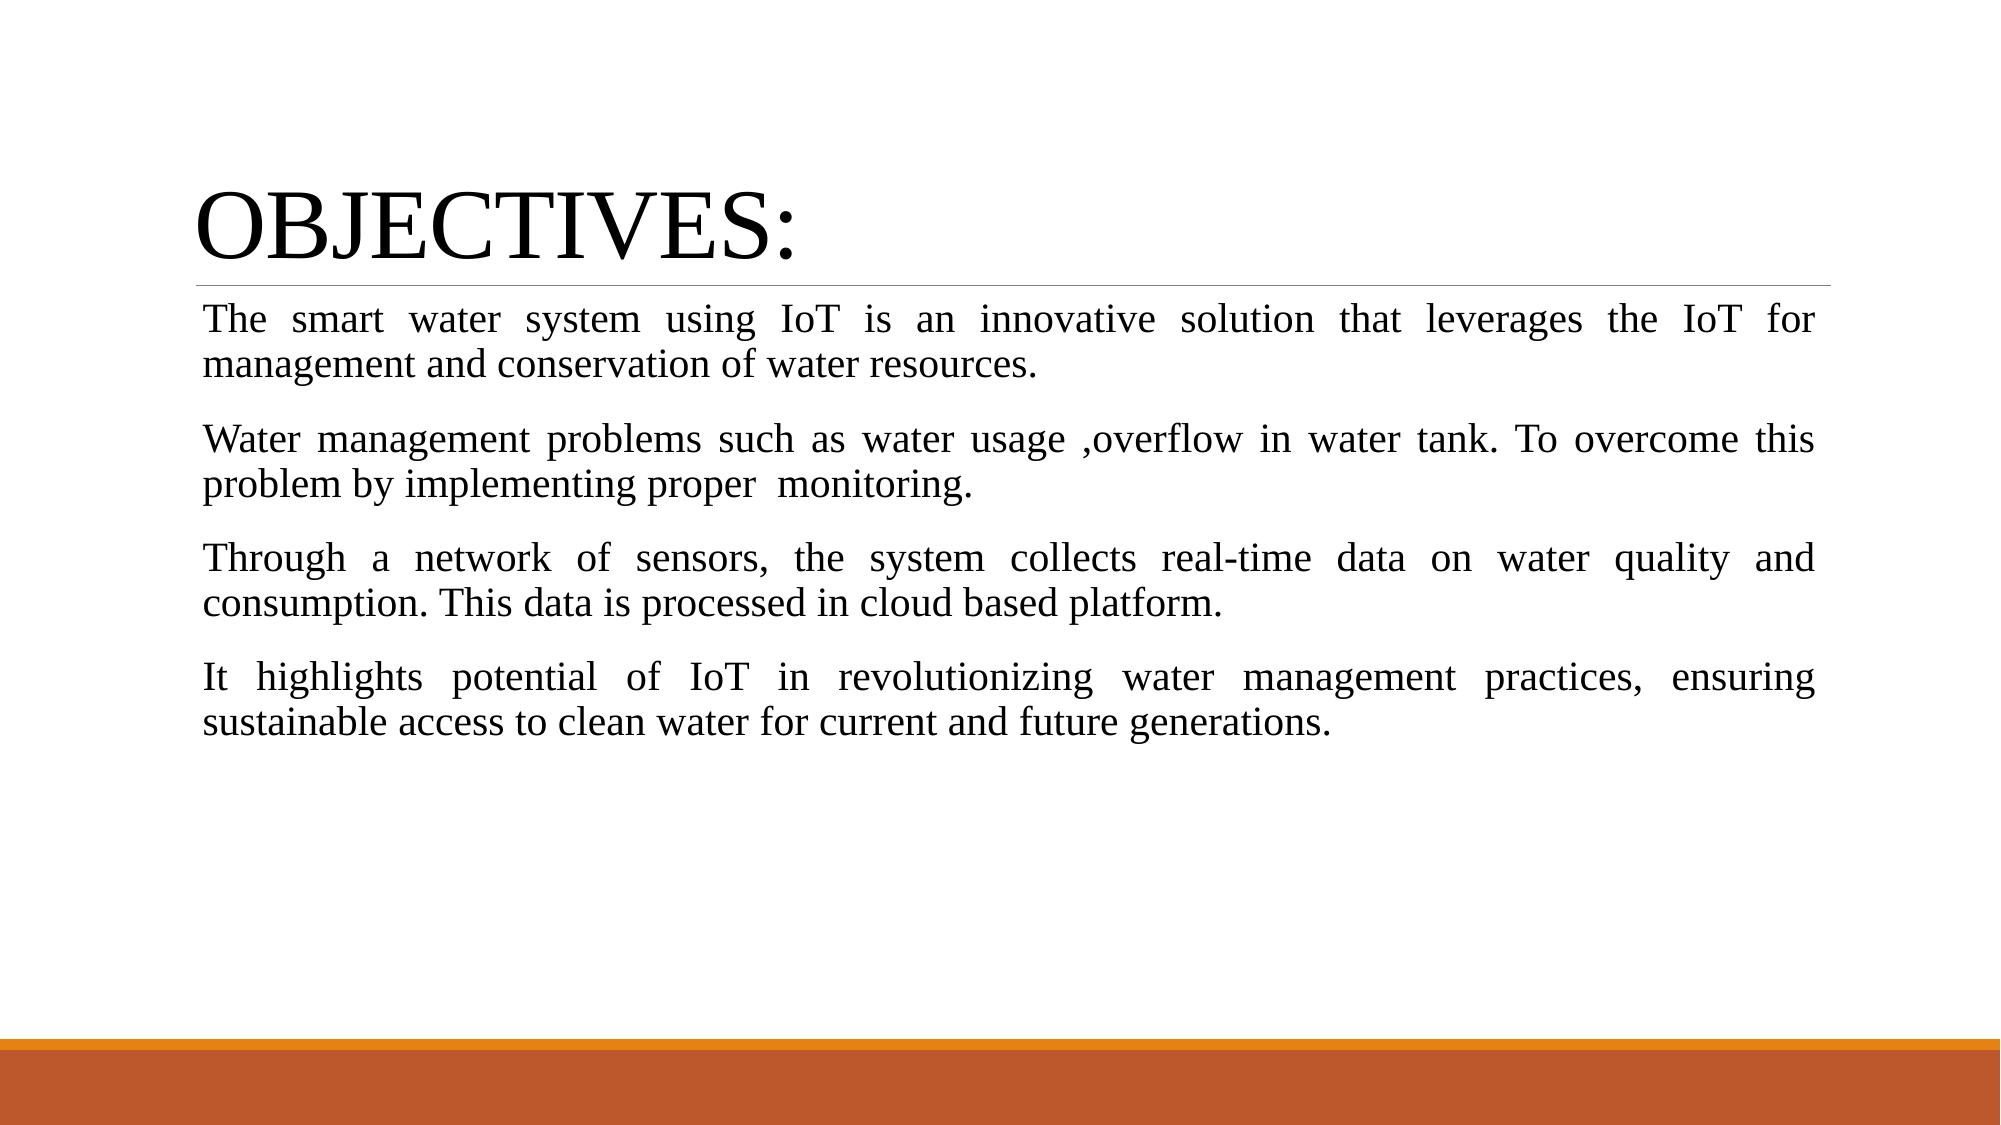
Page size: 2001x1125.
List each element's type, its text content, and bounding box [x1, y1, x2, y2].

title OBJECTIVES: [179, 168, 1590, 287]
list The smart water system using IoT is an innovative solution that leverages the IoT for management and conservation of water resources. Water management problems such as water usage ,overflow in water tank. To overcome this problem by implementing proper monitoring. Through a network of sensors, the system collects real-time data on water quality and consumption. This data is processed in cloud based platform. It highlights potential of IoT in revolutionizing water management practices, ensuring sustainable access to clean water for current and future generations. [187, 289, 1818, 926]
